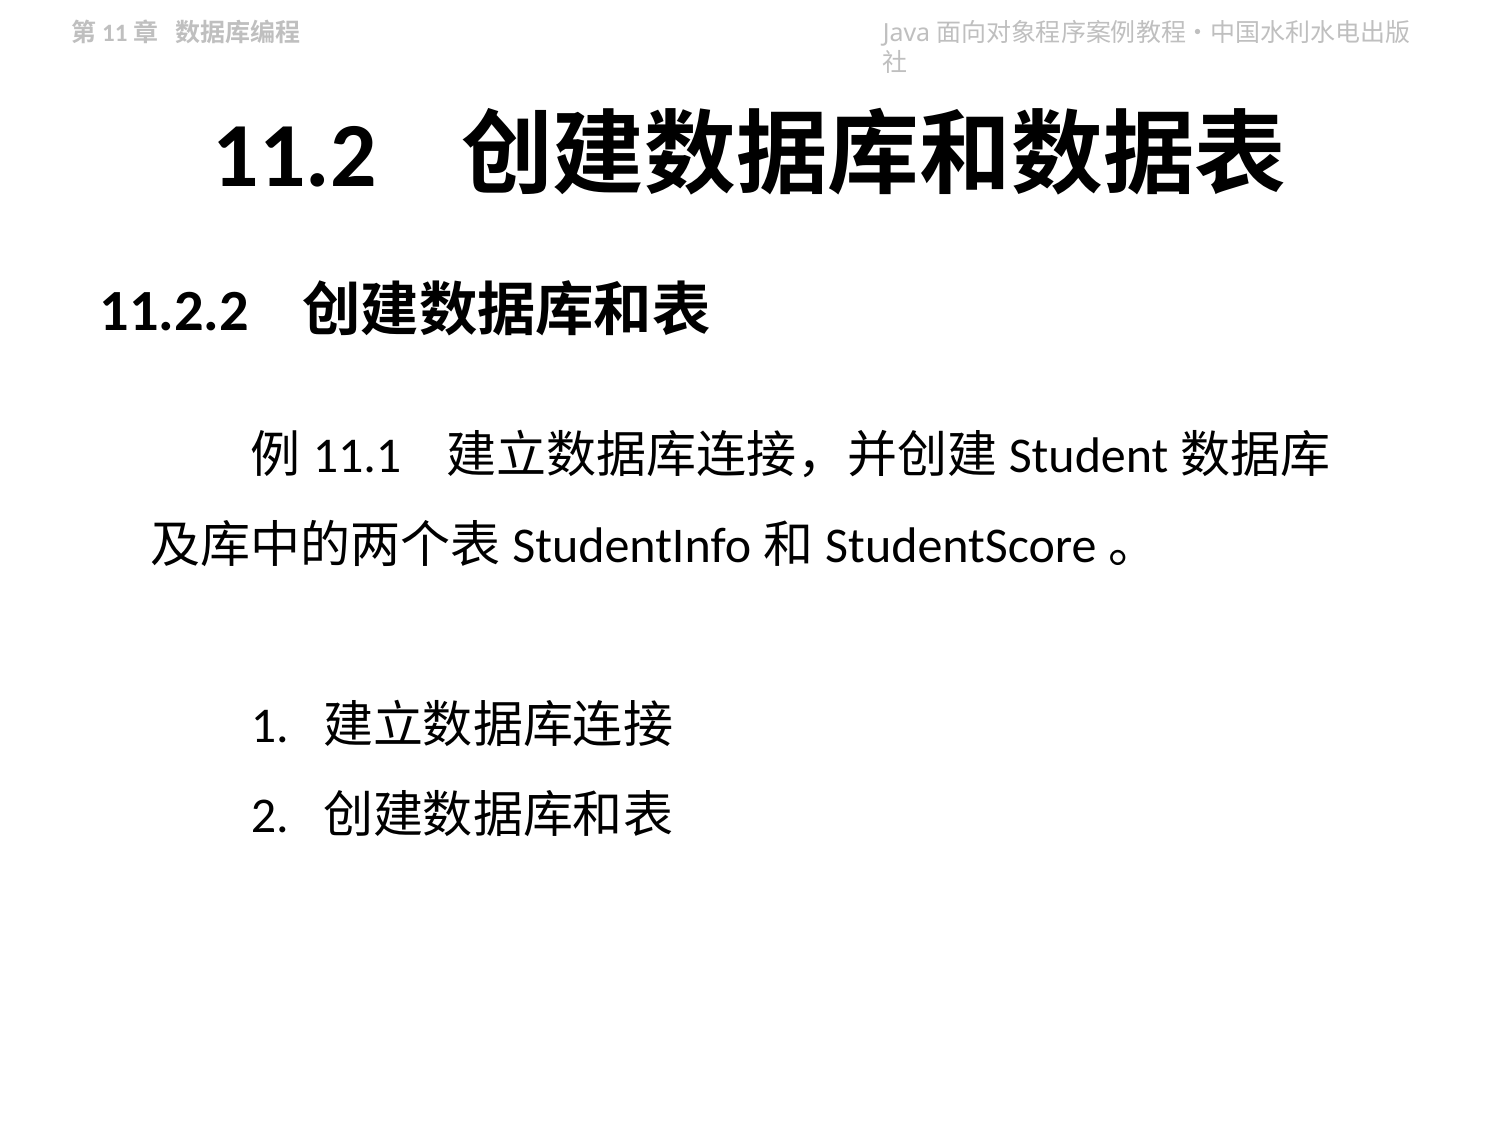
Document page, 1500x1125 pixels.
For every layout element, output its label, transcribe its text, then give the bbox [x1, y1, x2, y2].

list 11.2.2 创建数据库和表 [82, 267, 1424, 350]
title 11.2 创建数据库和数据表 [75, 56, 1425, 244]
text_box 例11.1 建立数据库连接，并创建Student数据库及库中的两个表StudentInfo和StudentScore。 1. 建立数据库连接 2. 创建数据库和表 [135, 385, 1376, 940]
